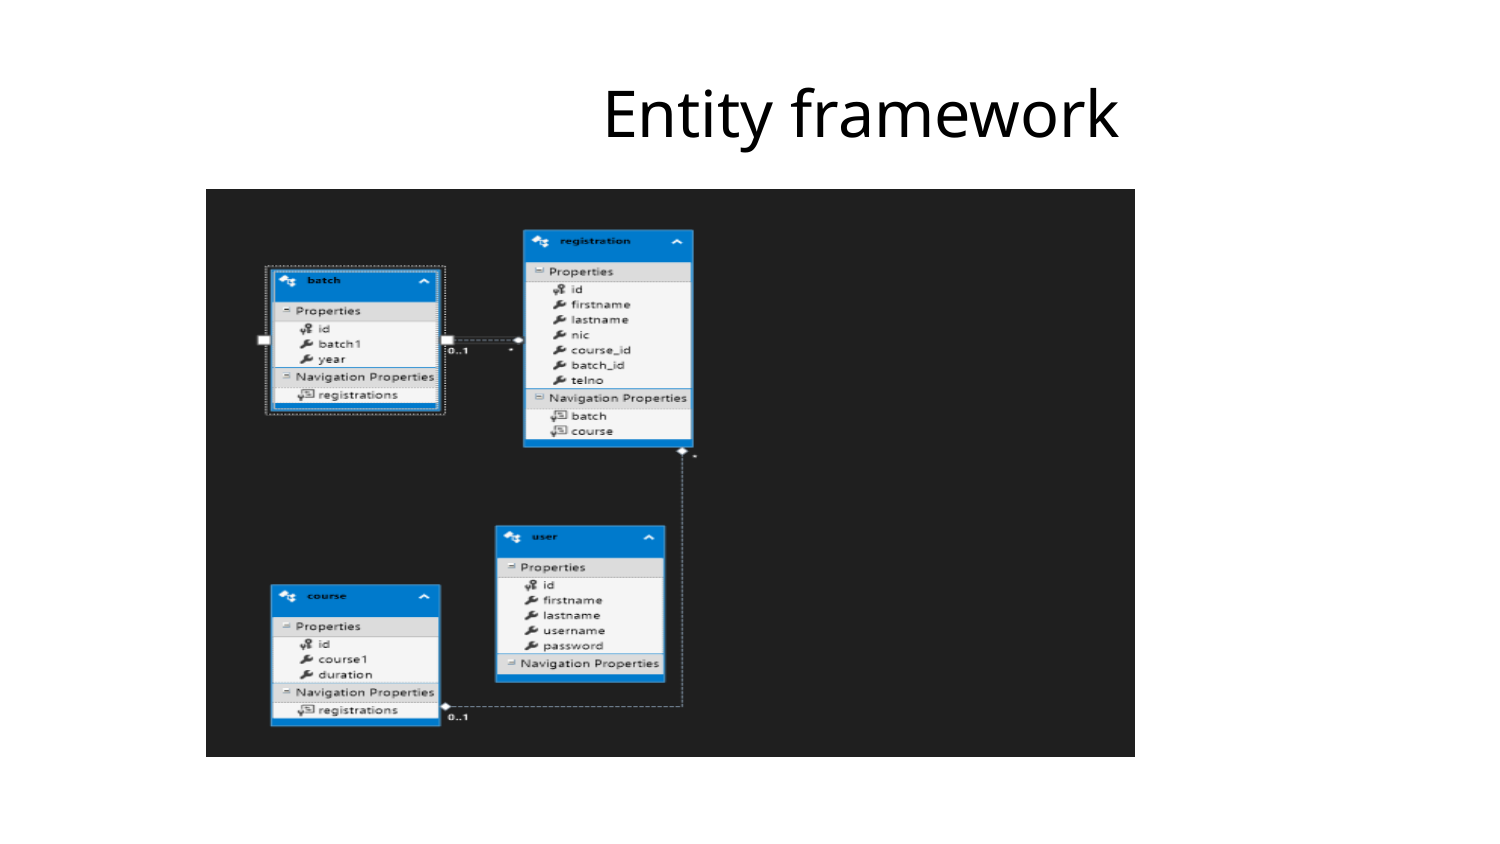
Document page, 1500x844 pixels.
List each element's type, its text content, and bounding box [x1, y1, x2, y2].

picture [206, 189, 1135, 757]
title Entity framework [51, 67, 1449, 167]
